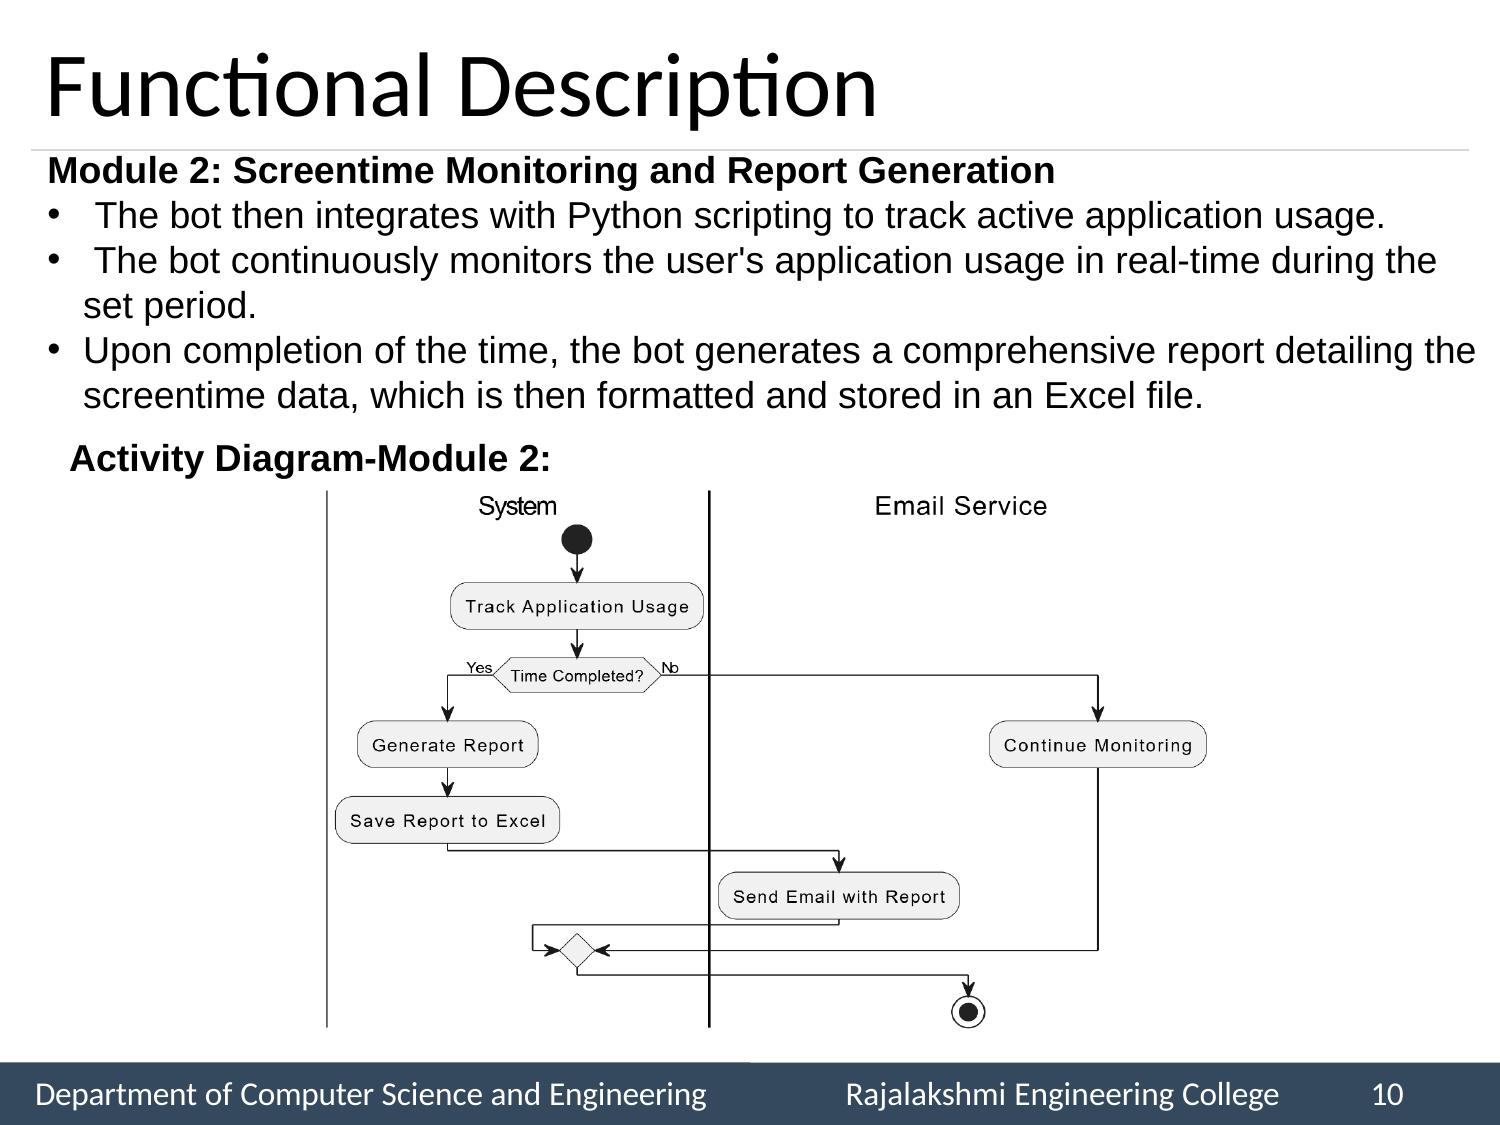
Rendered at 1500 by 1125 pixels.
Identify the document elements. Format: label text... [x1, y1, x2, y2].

text_box Activity Diagram-Module 2: [54, 426, 717, 486]
title Functional Description [43, 22, 1387, 138]
picture [0, 476, 1500, 1125]
footer Department of Computer Science and Engineering [32, 1078, 717, 1125]
text_box Module 2: Screentime Monitoring and Report Generation The bot then integrates with Python scripting to track active application usage. The bot continuously monitors the user's application usage in real-time during the set period. Upon completion of the time, the bot generates a comprehensive report detailing the screentime data, which is then formatted and stored in an Excel file. [32, 138, 1500, 424]
slide_number Rajalakshmi Engineering College [843, 1078, 1284, 1125]
slide_number 10 [1364, 1078, 1413, 1125]
